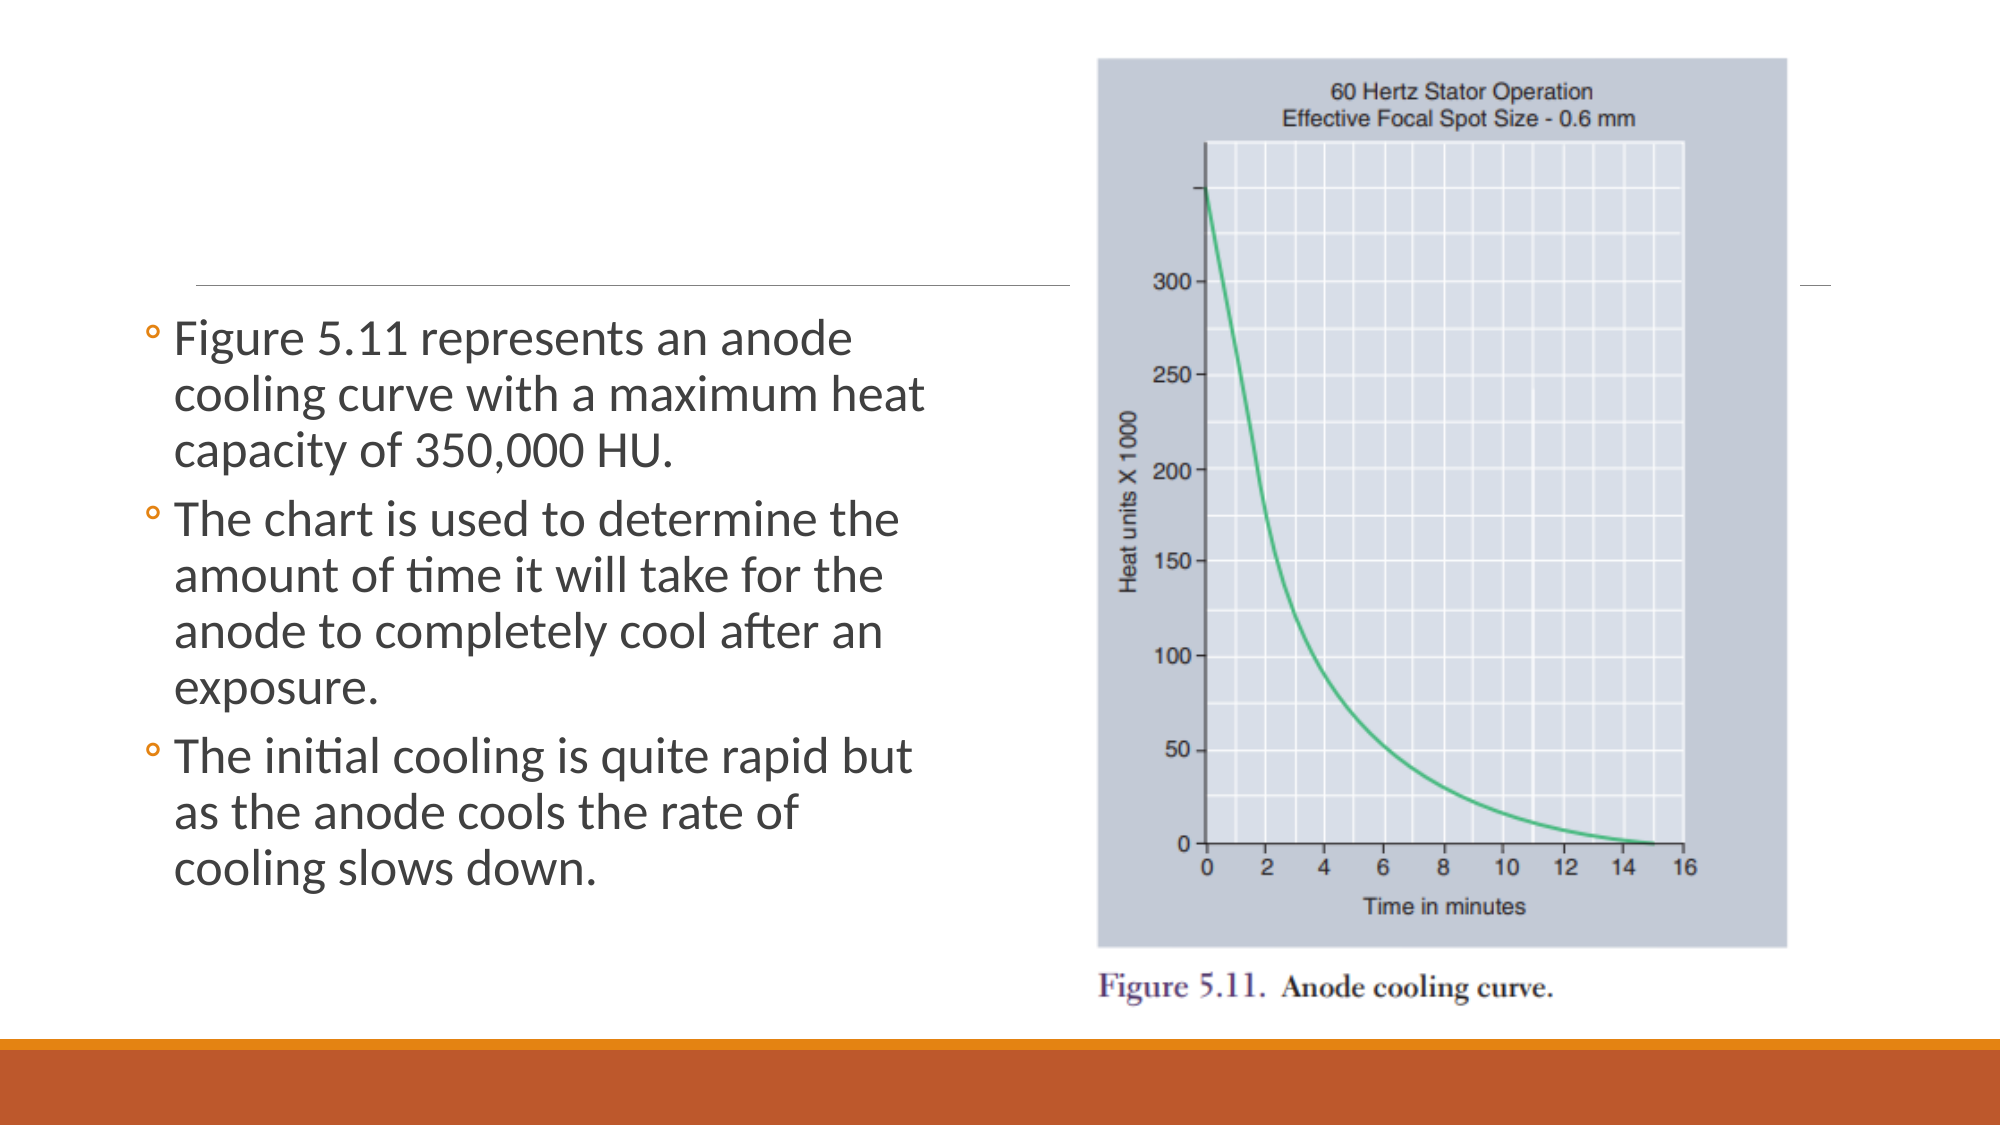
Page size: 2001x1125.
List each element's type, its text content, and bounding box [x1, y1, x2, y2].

list Figure 5.11 represents an anode cooling curve with a maximum heat capacity of 350,000 HU. The chart is used to determine the amount of time it will take for the anode to completely cool after an exposure. The initial cooling is quite rapid but as the anode cools the rate of cooling slows down. [110, 302, 963, 963]
picture [1069, 46, 1801, 1015]
